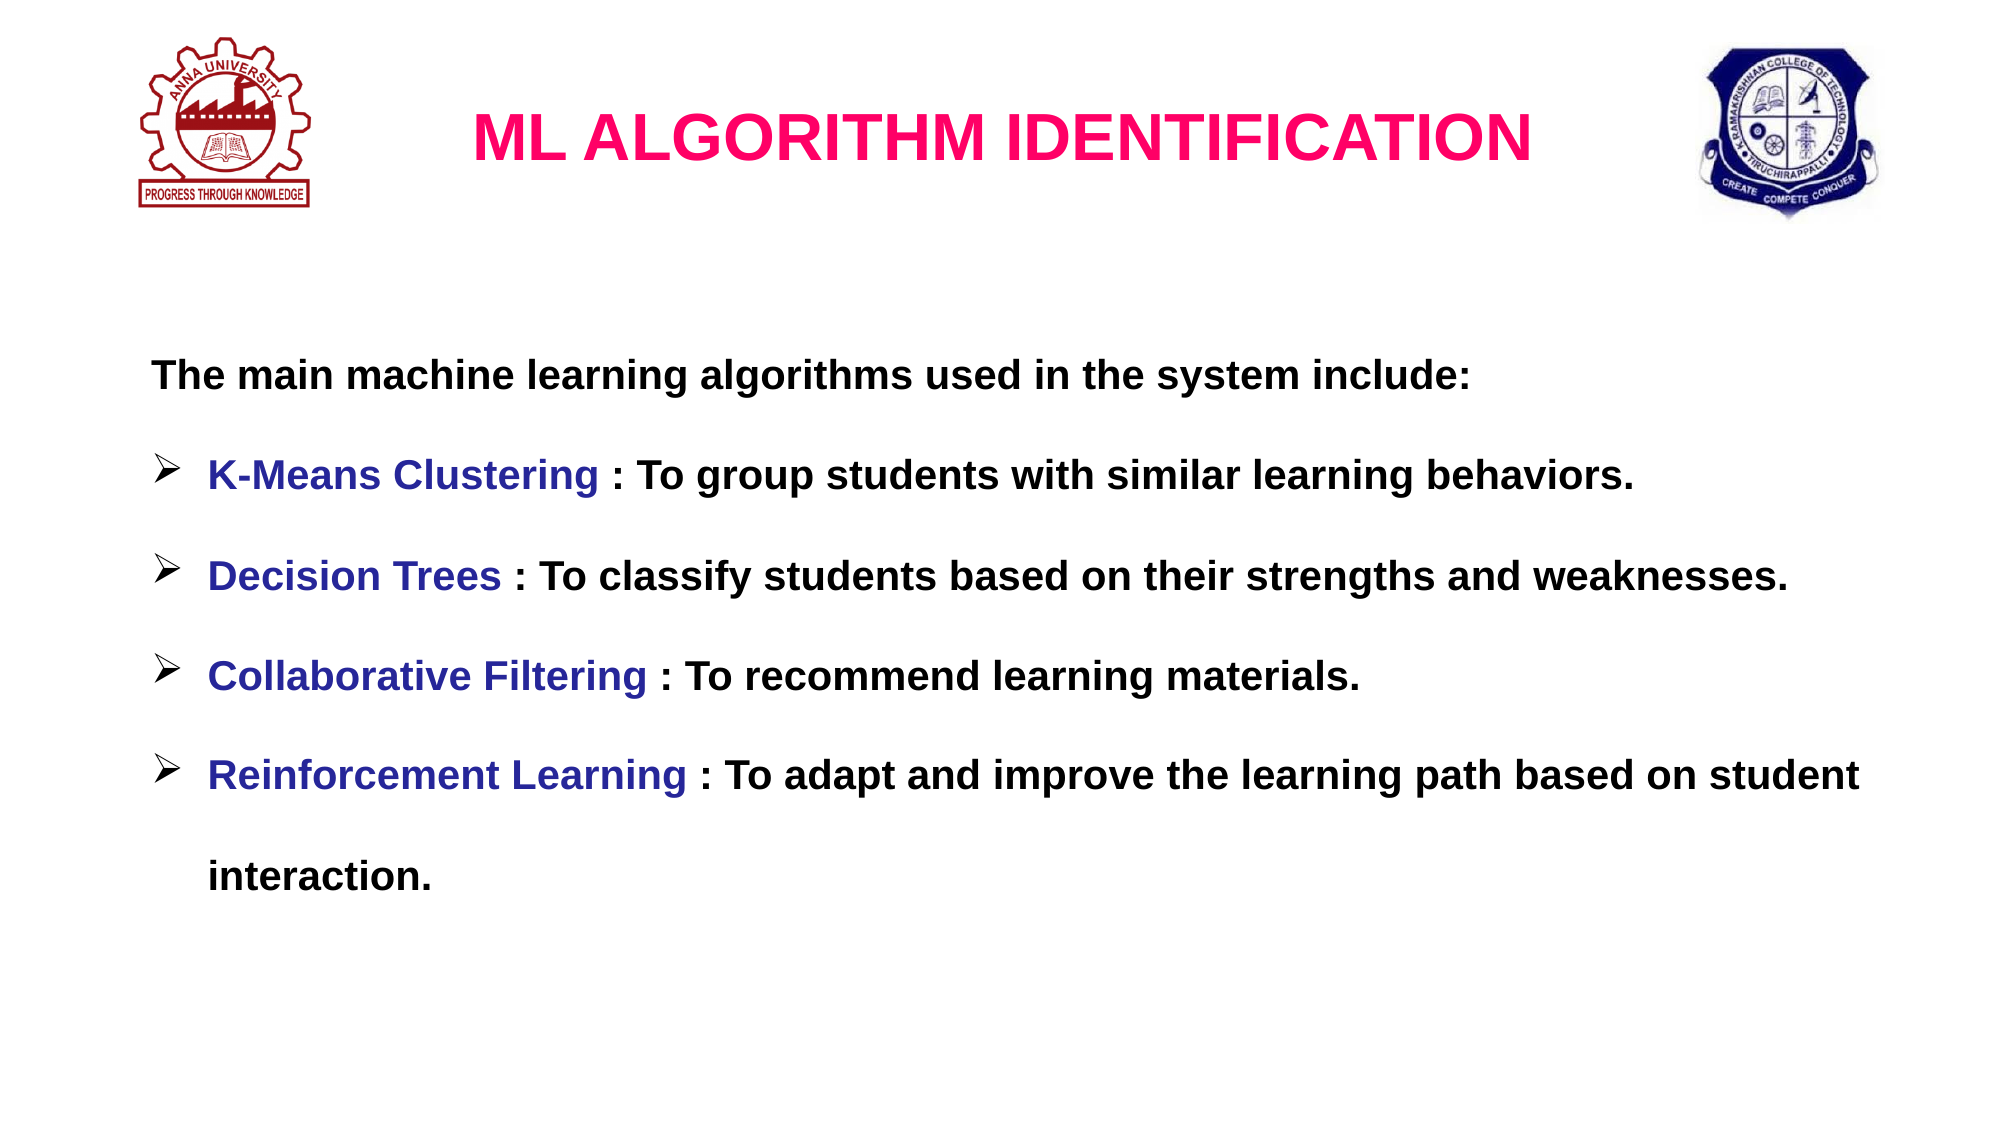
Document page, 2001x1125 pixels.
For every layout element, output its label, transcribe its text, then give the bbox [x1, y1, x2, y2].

picture [136, 35, 312, 209]
list [99, 263, 1900, 916]
picture [1695, 42, 1885, 224]
title ML ALGORITHM IDENTIFICATION [311, 42, 1696, 226]
text_box The main machine learning algorithms used in the system include: K-Means Clustering : To group students with similar learning behaviors. Decision Trees : To classify students based on their strengths and weaknesses. Collaborative Filtering : To recommend learning materials. Reinforcement Learning : To adapt and improve the learning path based on student interaction. [136, 290, 1885, 906]
